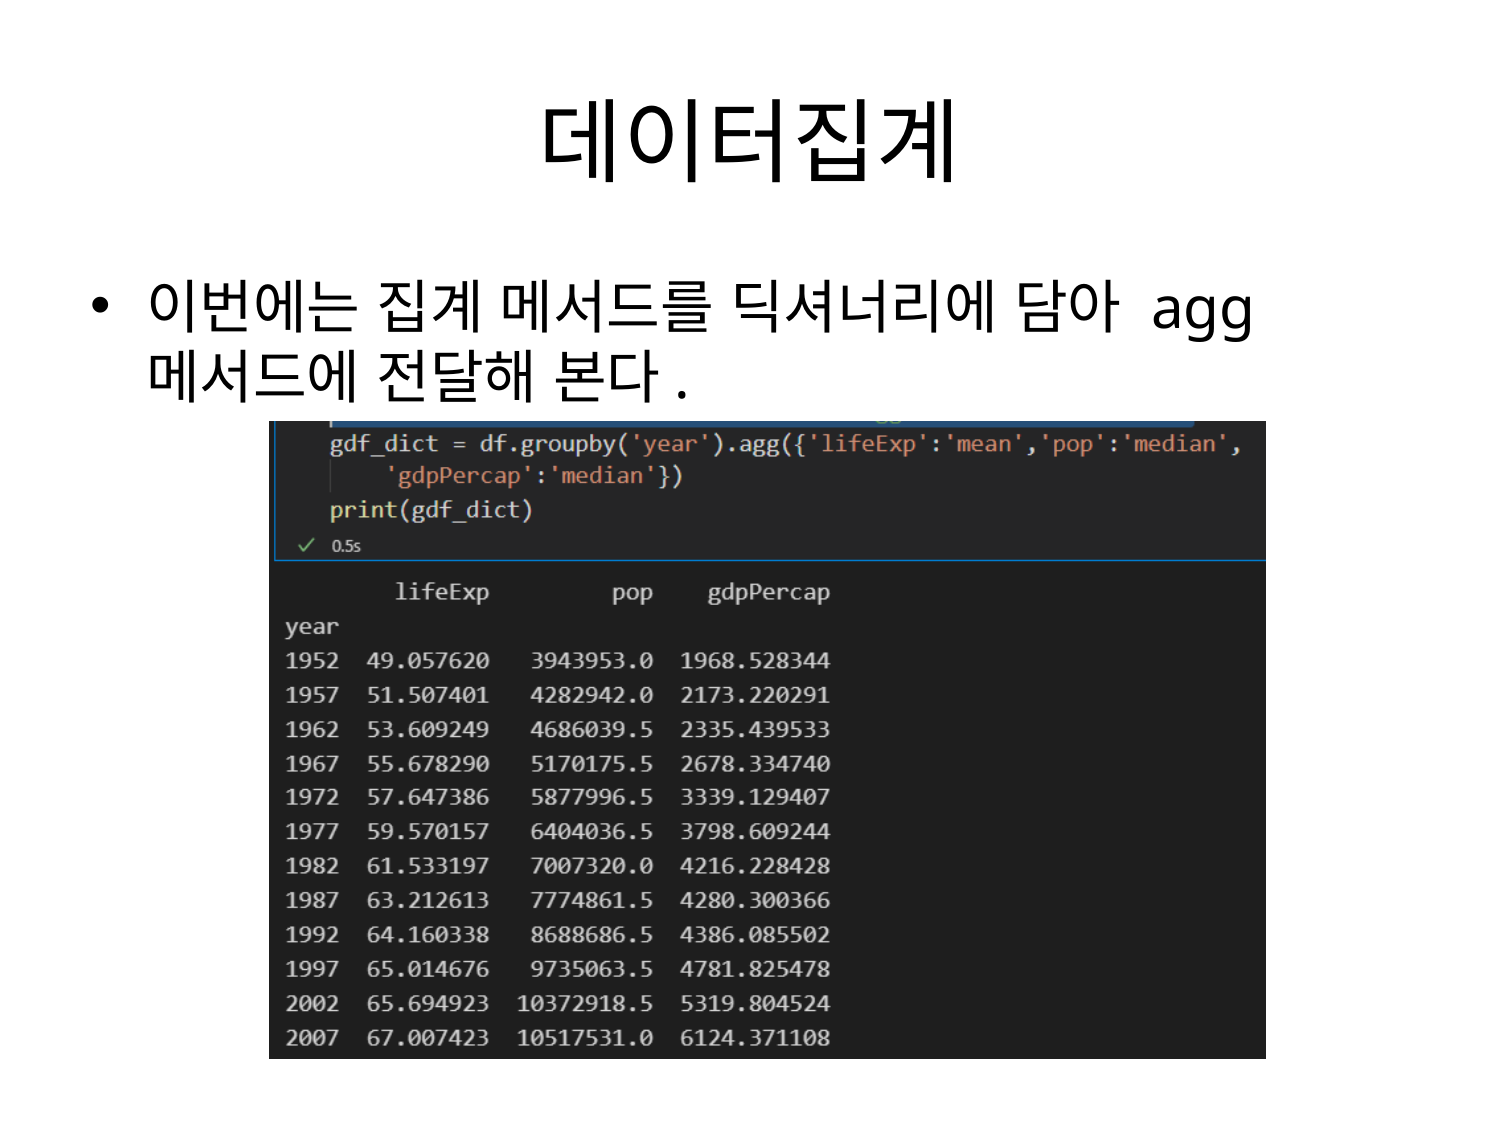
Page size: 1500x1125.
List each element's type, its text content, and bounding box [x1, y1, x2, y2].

list 이번에는 집계 메서드를 딕셔너리에 담아 agg메서드에 전달해 본다. [75, 262, 1425, 1005]
picture [269, 421, 1266, 1059]
title 데이터집계 [75, 45, 1425, 233]
